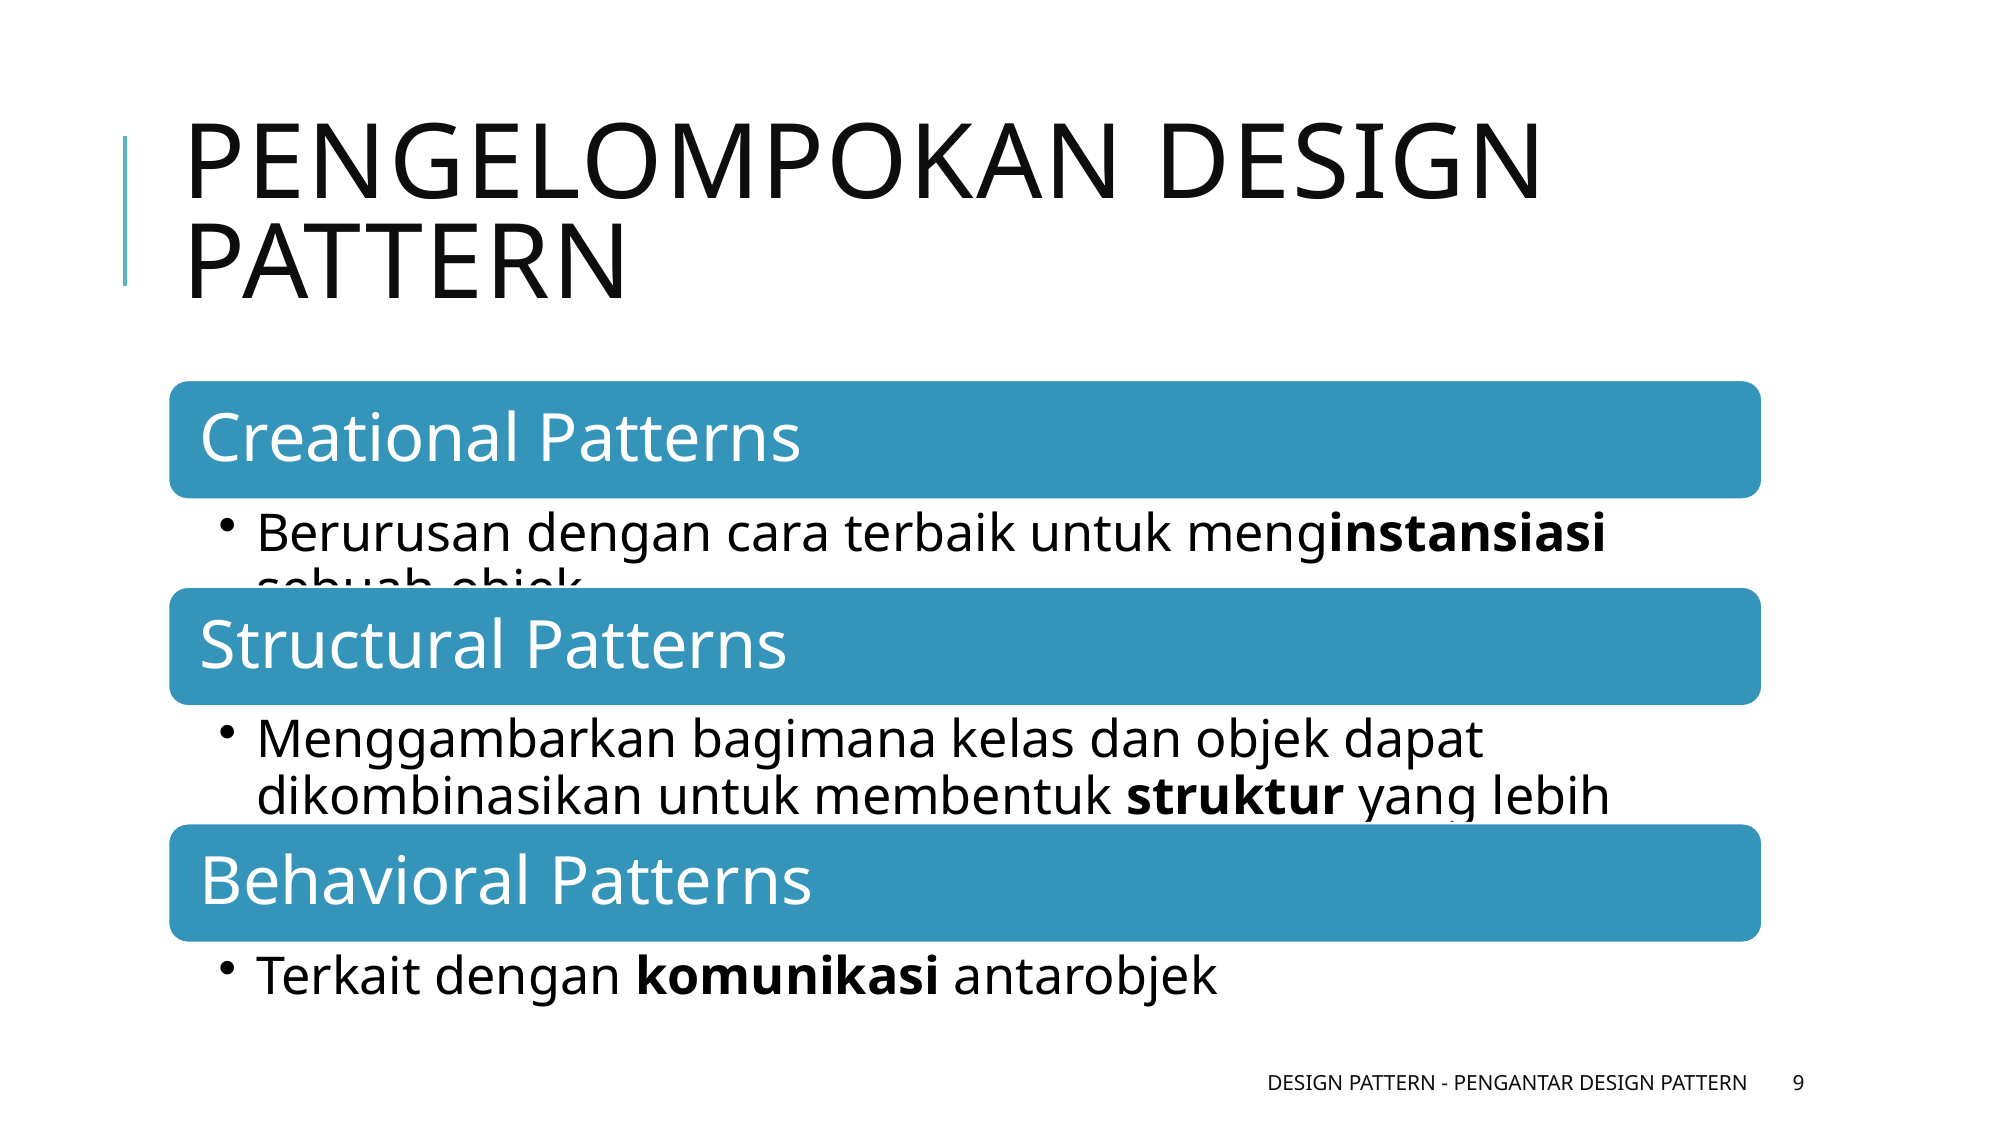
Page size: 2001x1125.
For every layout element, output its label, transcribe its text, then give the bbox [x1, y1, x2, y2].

title Pengelompokan Design Pattern [168, 96, 1763, 342]
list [167, 374, 1763, 1036]
slide_number 9 [1777, 1061, 1938, 1107]
footer Design Pattern - Pengantar Design Pattern [794, 1061, 1763, 1107]
